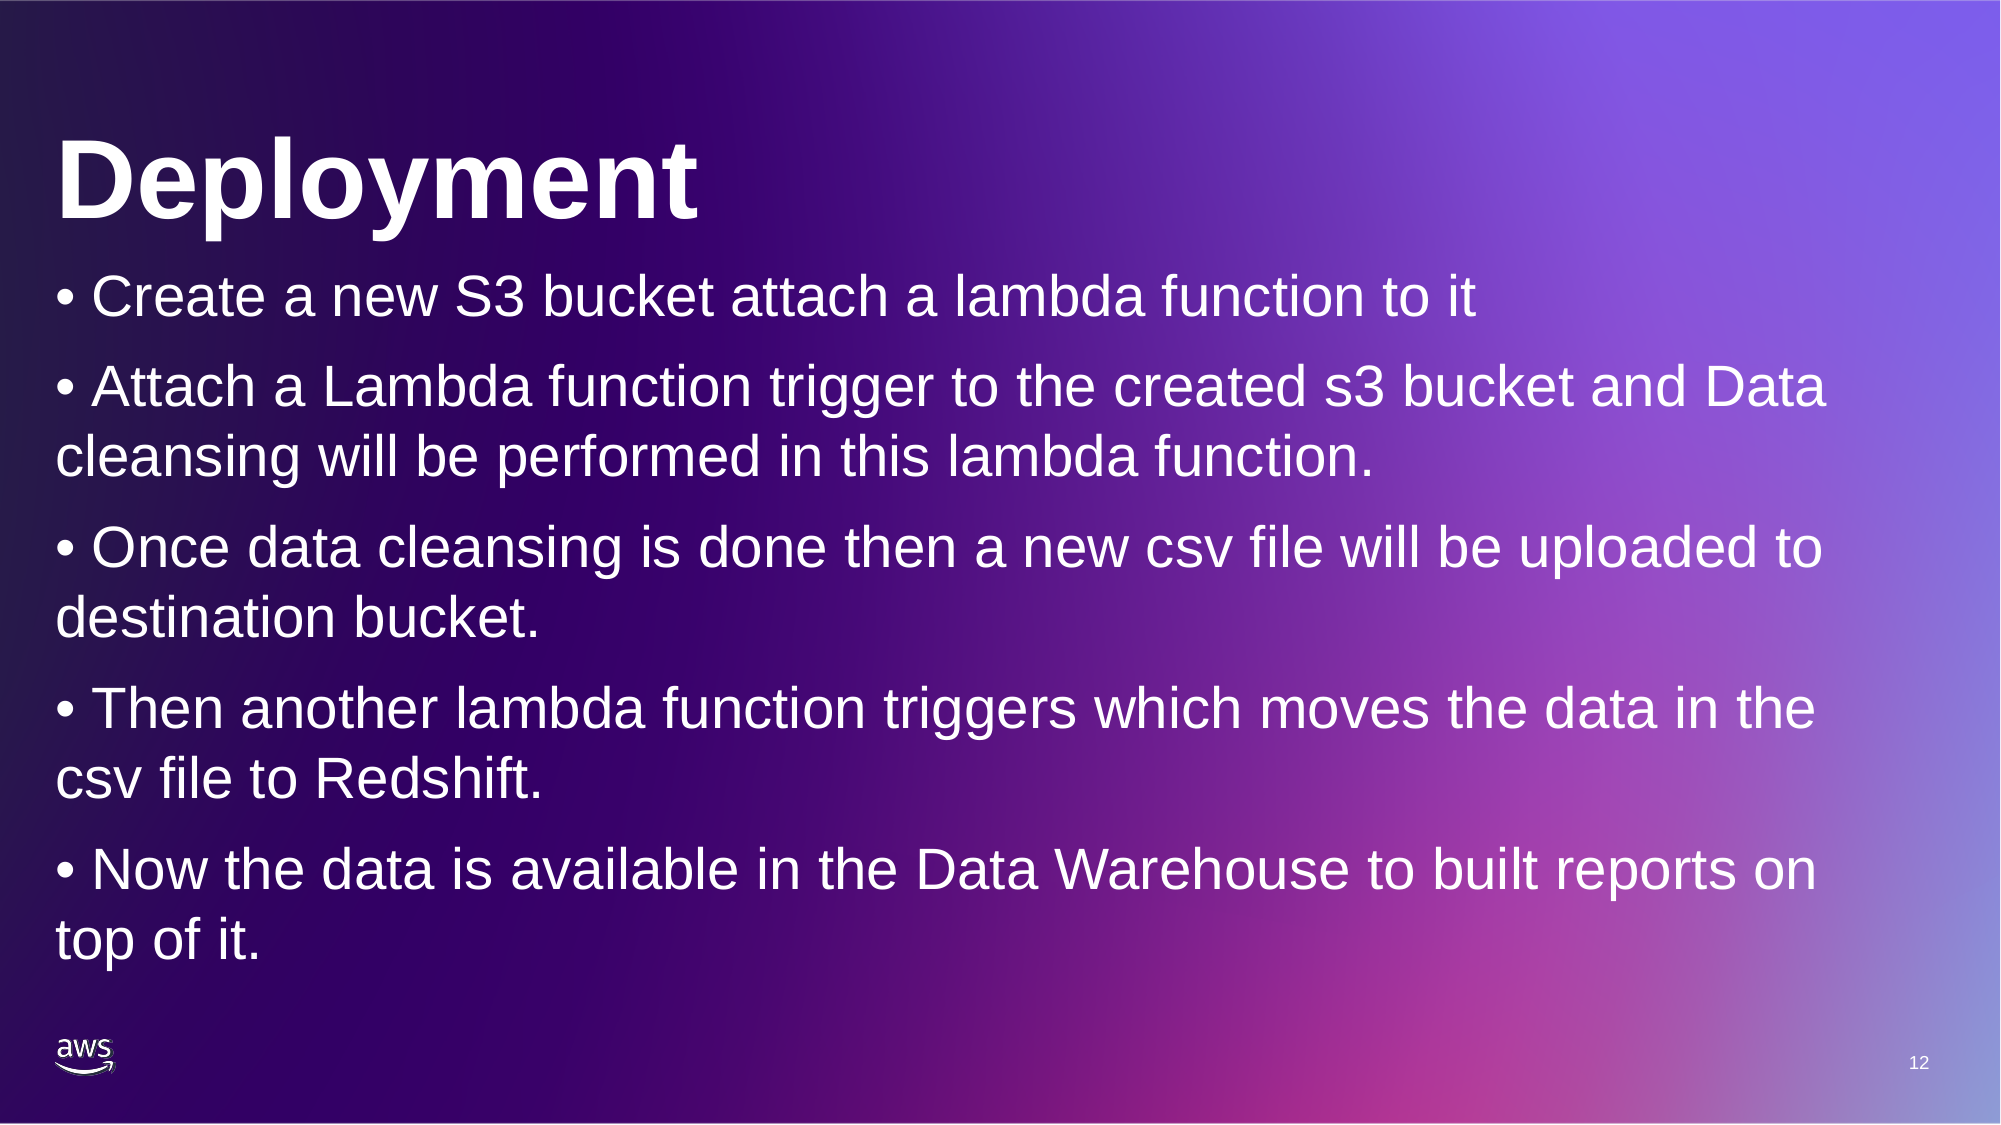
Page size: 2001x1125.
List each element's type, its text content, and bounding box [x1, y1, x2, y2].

subtitle • Create a new S3 bucket attach a lambda function to it • Attach a Lambda function trigger to the created s3 bucket and Data cleansing will be performed in this lambda function. • Once data cleansing is done then a new csv file will be uploaded to destination bucket. • Then another lambda function triggers which moves the data in the csv file to Redshift. • Now the data is available in the Data Warehouse to built reports on top of it. [55, 250, 1917, 986]
title Deployment [55, 112, 1160, 250]
picture [0, 0, 2001, 1125]
slide_number 12 [1494, 1031, 1945, 1092]
